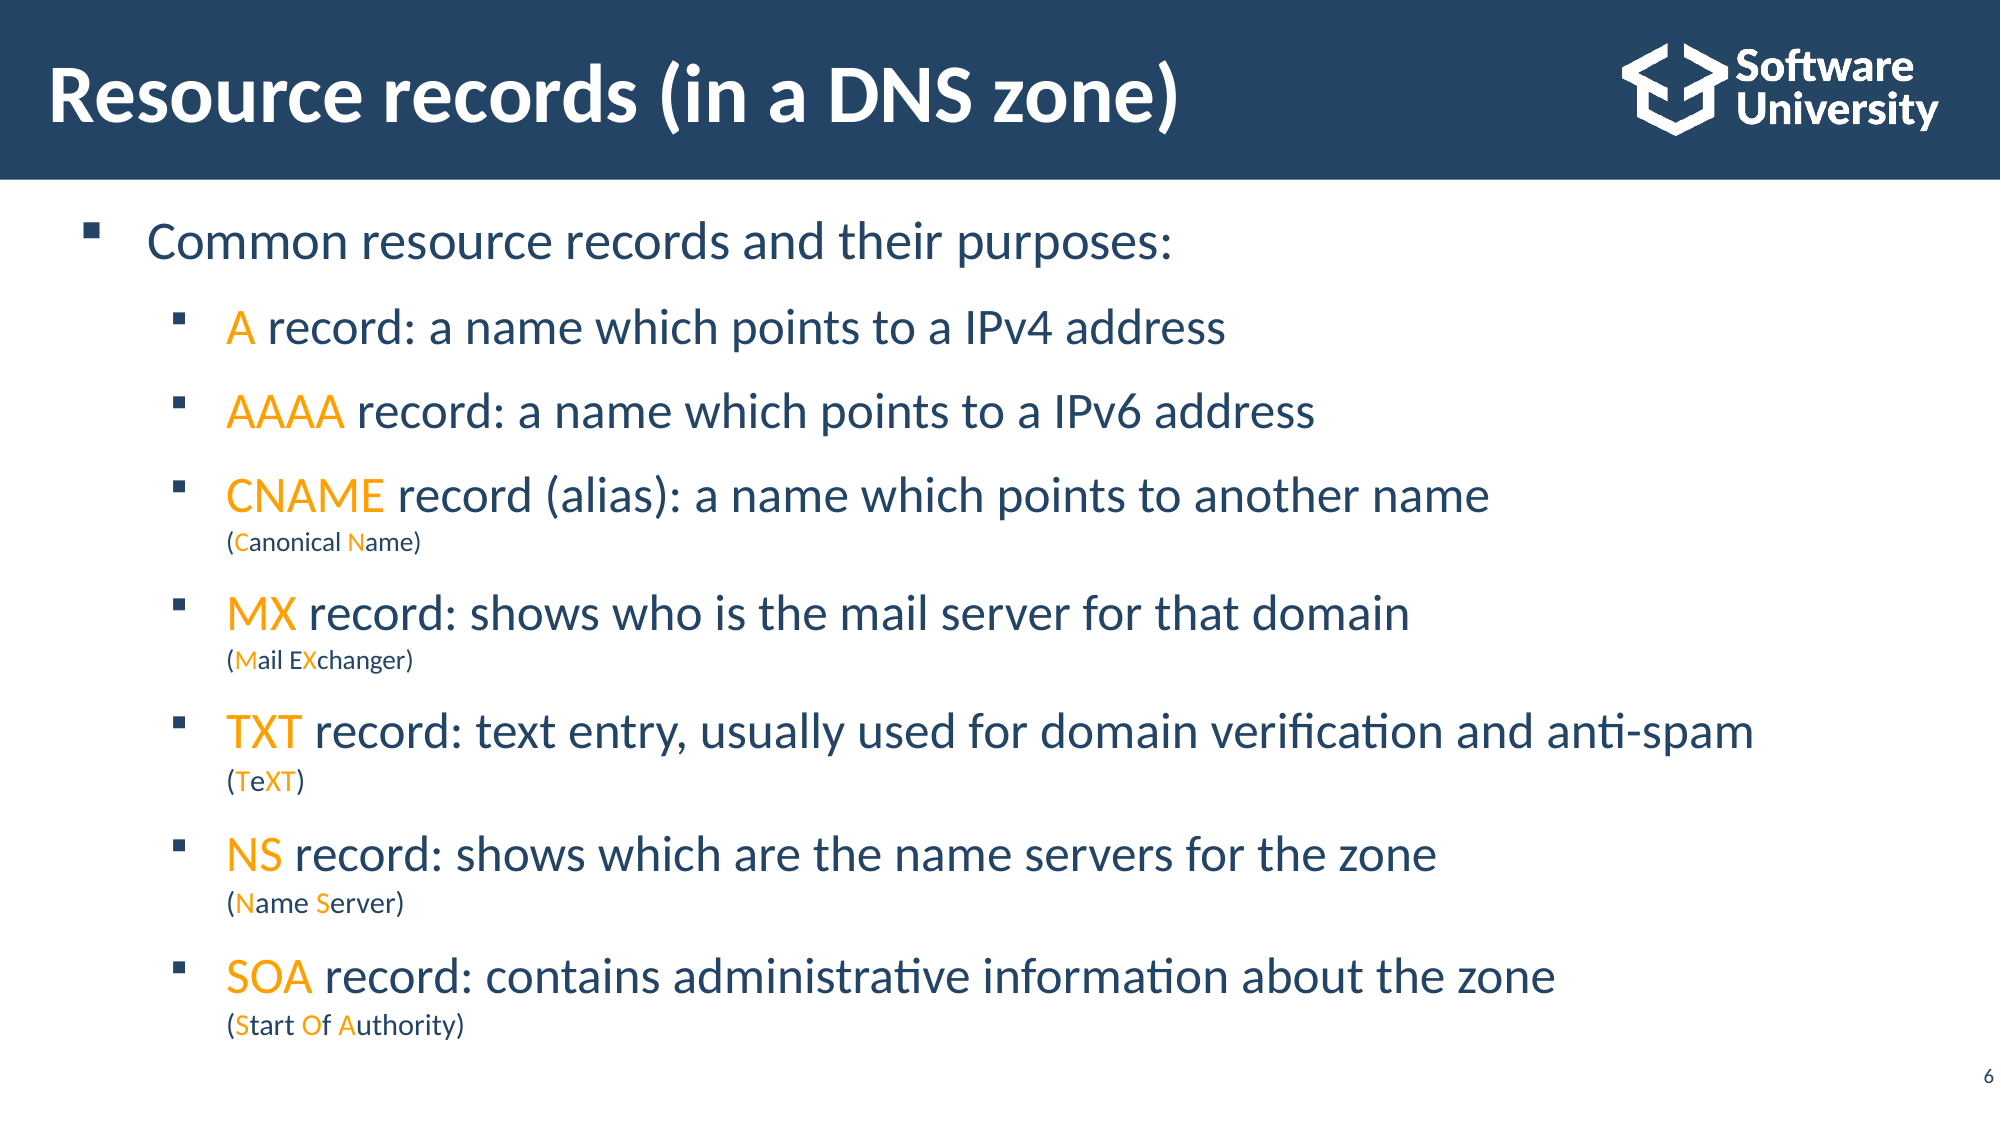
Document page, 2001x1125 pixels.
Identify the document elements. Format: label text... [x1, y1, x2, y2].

title Resource records (in a DNS zone) [31, 16, 1591, 162]
slide_number 6 [1929, 1049, 2000, 1100]
list Common resource records and their purposes: A record: a name which points to a IPv4 address AAAA record: a name which points to a IPv6 address CNAME record (alias): a name which points to another name (Canonical Name) MX record: shows who is the mail server for that domain (Mail EXchanger) TXT record: text entry, usually used for domain verification and anti-spam (TeXT) NS record: shows which are the name servers for the zone (Name Server) SOA record: contains administrative information about the zone (Start Of Authority) [61, 196, 1949, 1050]
picture [1622, 43, 1939, 136]
